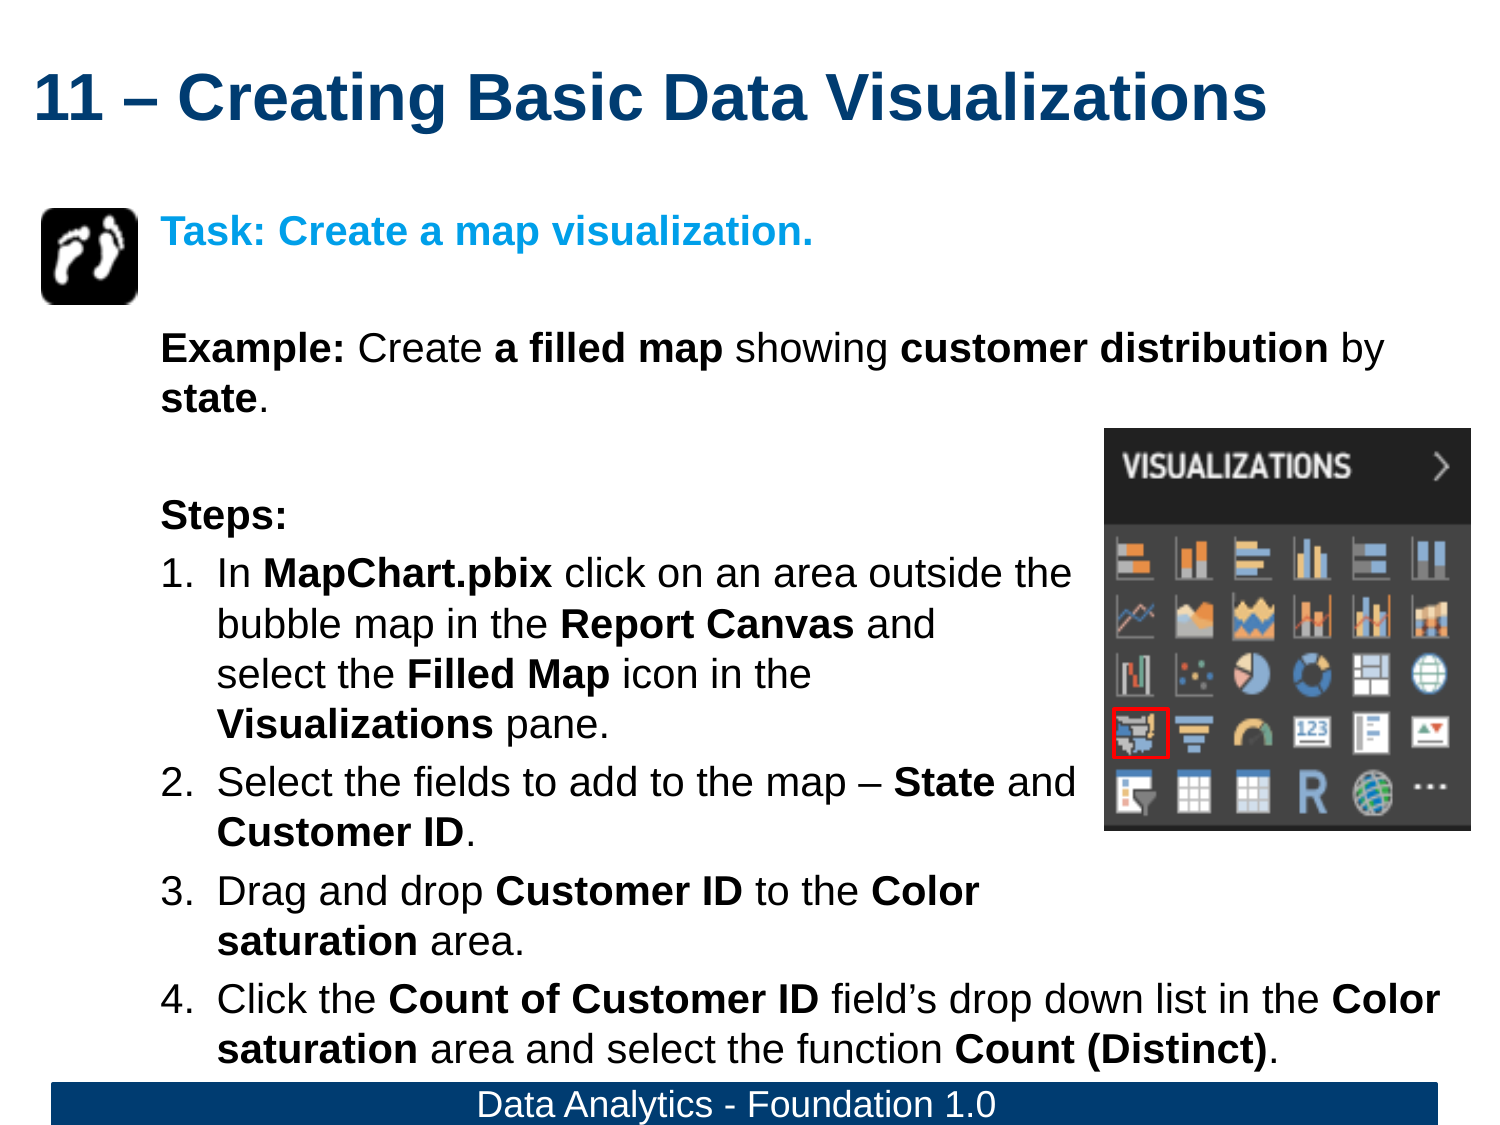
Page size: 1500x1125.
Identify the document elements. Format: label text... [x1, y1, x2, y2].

footer Data Analytics - Foundation 1.0 [461, 1072, 1041, 1125]
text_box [1104, 428, 1471, 831]
picture [40, 207, 139, 305]
title 11 – Creating Basic Data Visualizations [0, 0, 1500, 188]
text_box Task: Create a map visualization. Example: Create a filled map showing customer distribution by state. Steps: In MapChart.pbix click on an area outside the bubble map in the Report Canvas and select the Filled Map icon in the Visualizations pane. Select the fields to add to the map – State and Customer ID. Drag and drop Customer ID to the Color saturation area. Click the Count of Customer ID field’s drop down list in the Color saturation area and select the function Count (Distinct). [145, 196, 1483, 1118]
